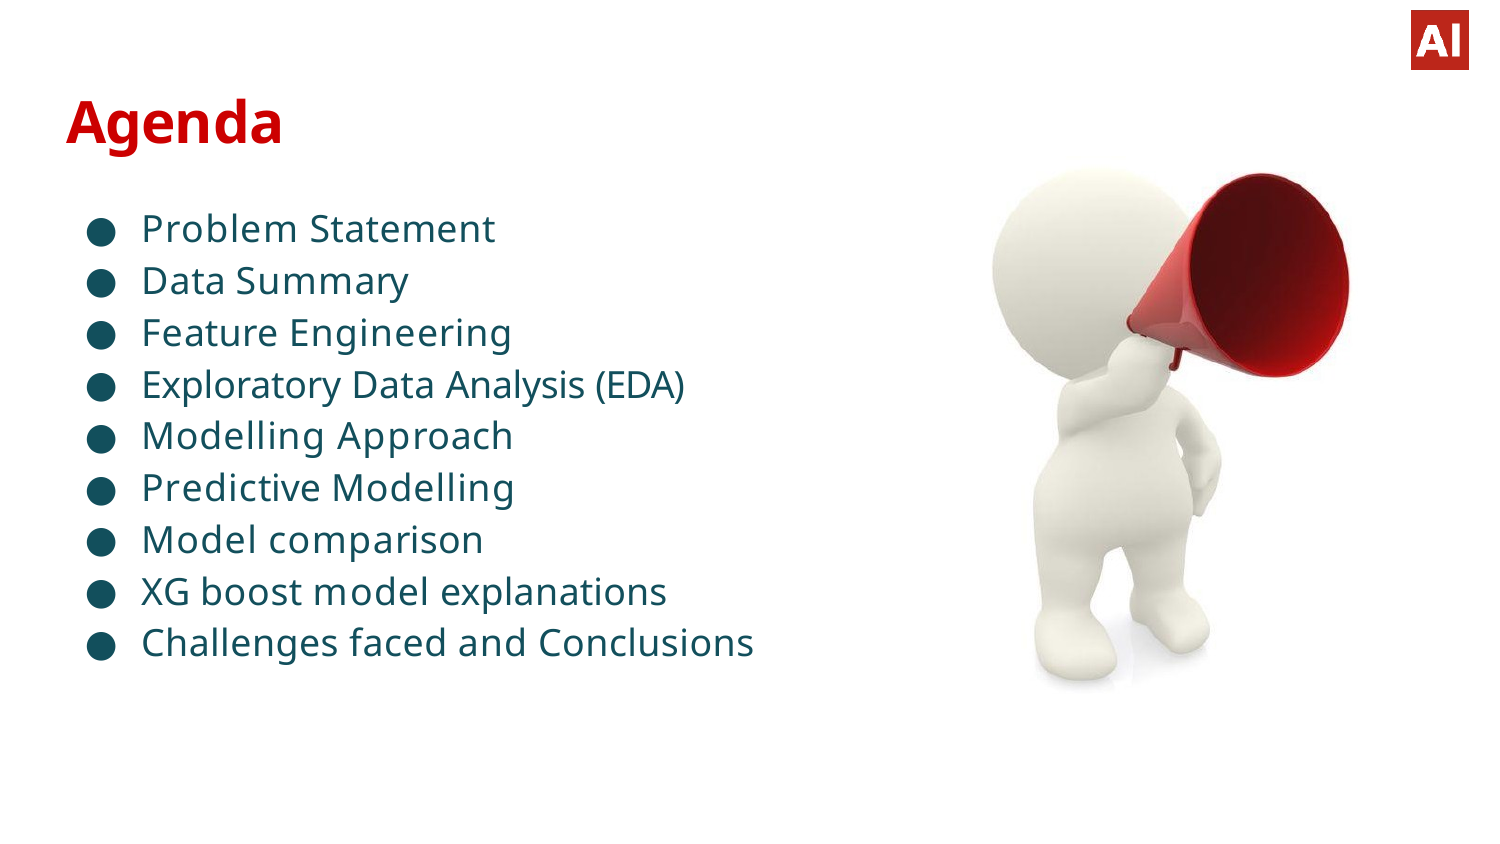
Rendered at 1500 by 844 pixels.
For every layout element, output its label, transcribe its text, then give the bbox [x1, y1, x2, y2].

picture [1411, 10, 1469, 70]
text_box Problem Statement Data Summary Feature Engineering Exploratory Data Analysis (EDA) Modelling Approach Predictive Modelling Model comparison XG boost model explanations Challenges faced and Conclusions [82, 196, 787, 665]
title Agenda [64, 83, 307, 227]
picture [990, 155, 1358, 695]
